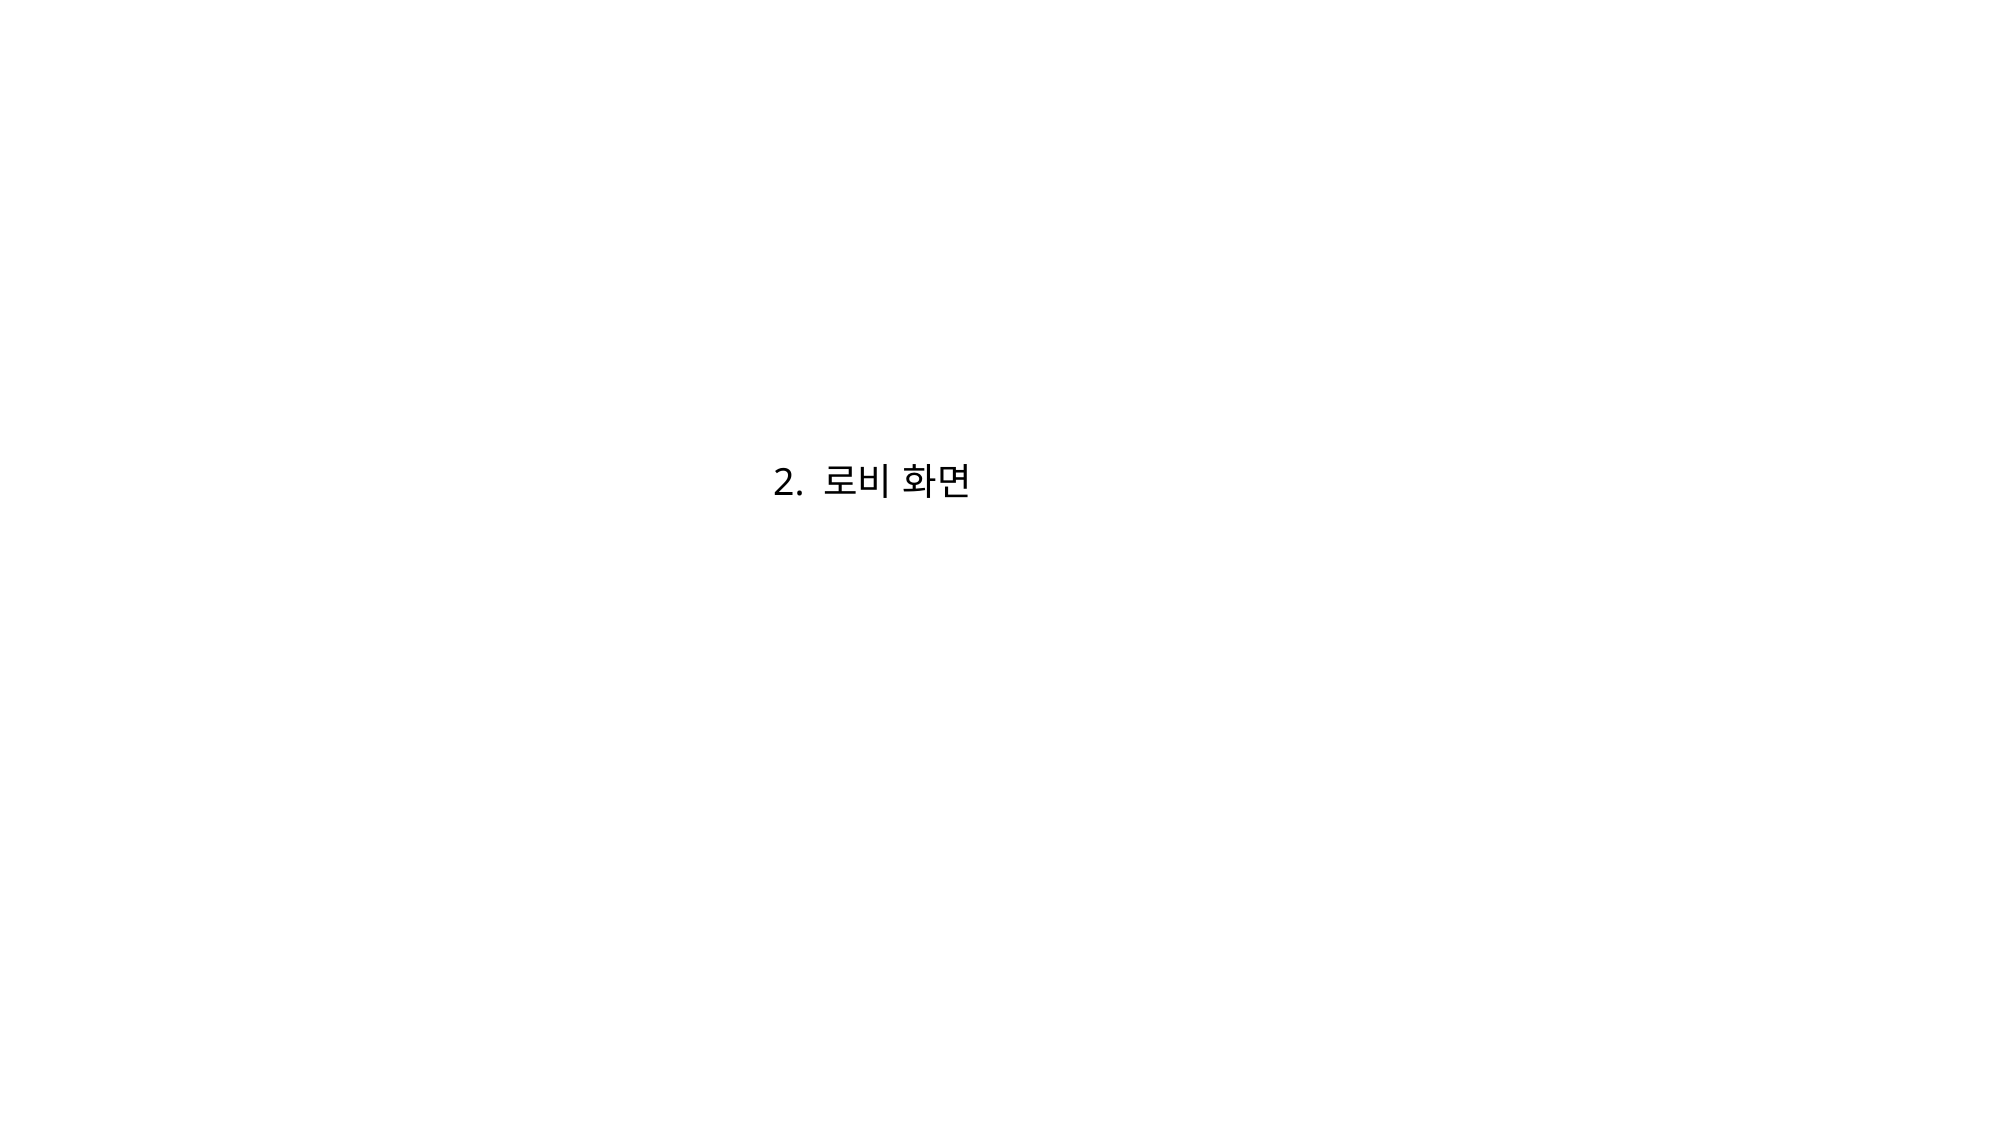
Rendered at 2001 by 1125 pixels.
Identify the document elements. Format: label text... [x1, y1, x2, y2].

text_box 2. 로비 화면 [758, 450, 987, 556]
